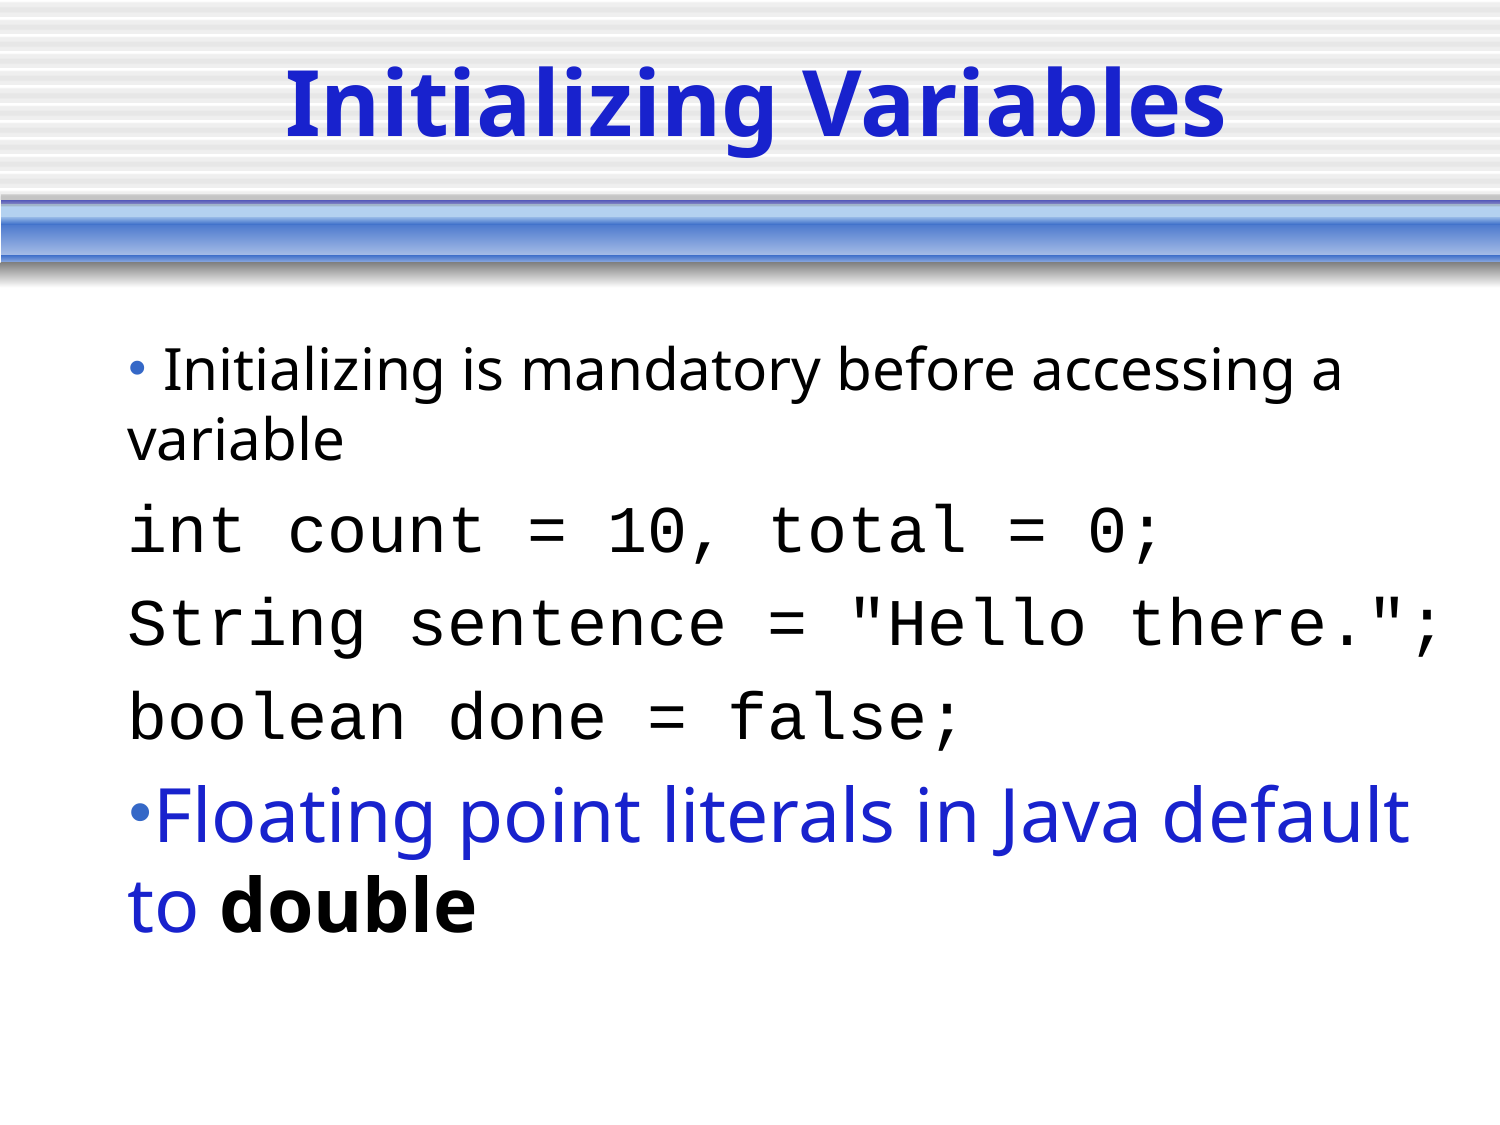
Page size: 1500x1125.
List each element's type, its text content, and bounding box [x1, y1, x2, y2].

list Initializing is mandatory before accessing a variable int count = 10, total = 0; String sentence = "Hello there."; boolean done = false; Floating point literals in Java default to double [112, 324, 1475, 1000]
picture [0, 0, 1500, 194]
title Initializing Variables [24, 12, 1488, 188]
